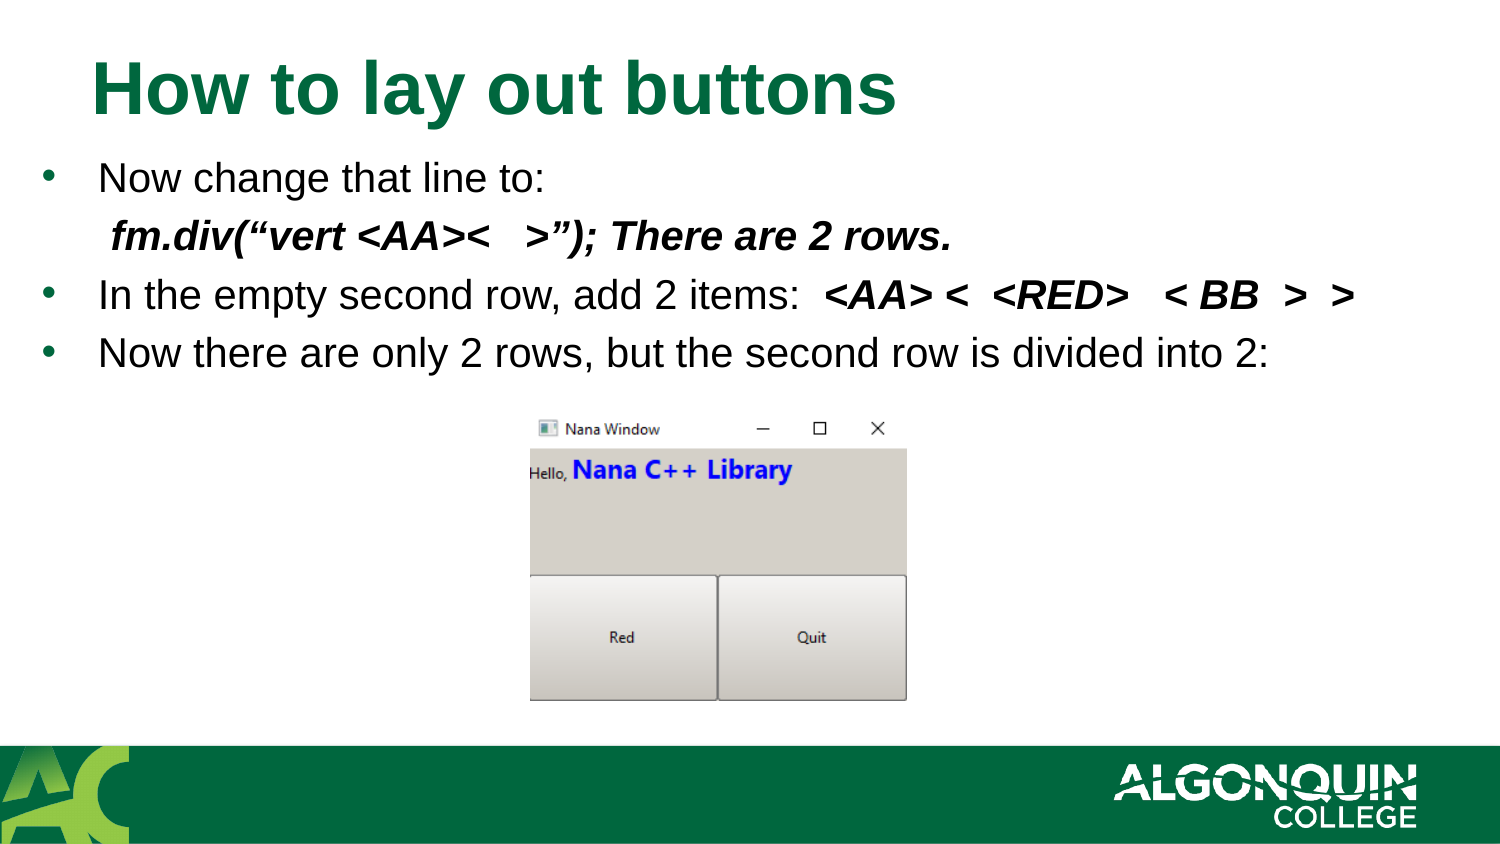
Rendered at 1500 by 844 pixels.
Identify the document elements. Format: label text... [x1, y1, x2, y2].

title How to lay out buttons [76, 31, 1424, 142]
picture [530, 412, 908, 701]
picture [1, 746, 129, 844]
list Now change that line to: fm.div(“vert <AA>< >”); There are 2 rows. In the empty second row, add 2 items: <AA> < <RED> < BB > > Now there are only 2 rows, but the second row is divided into 2: [26, 142, 1452, 715]
